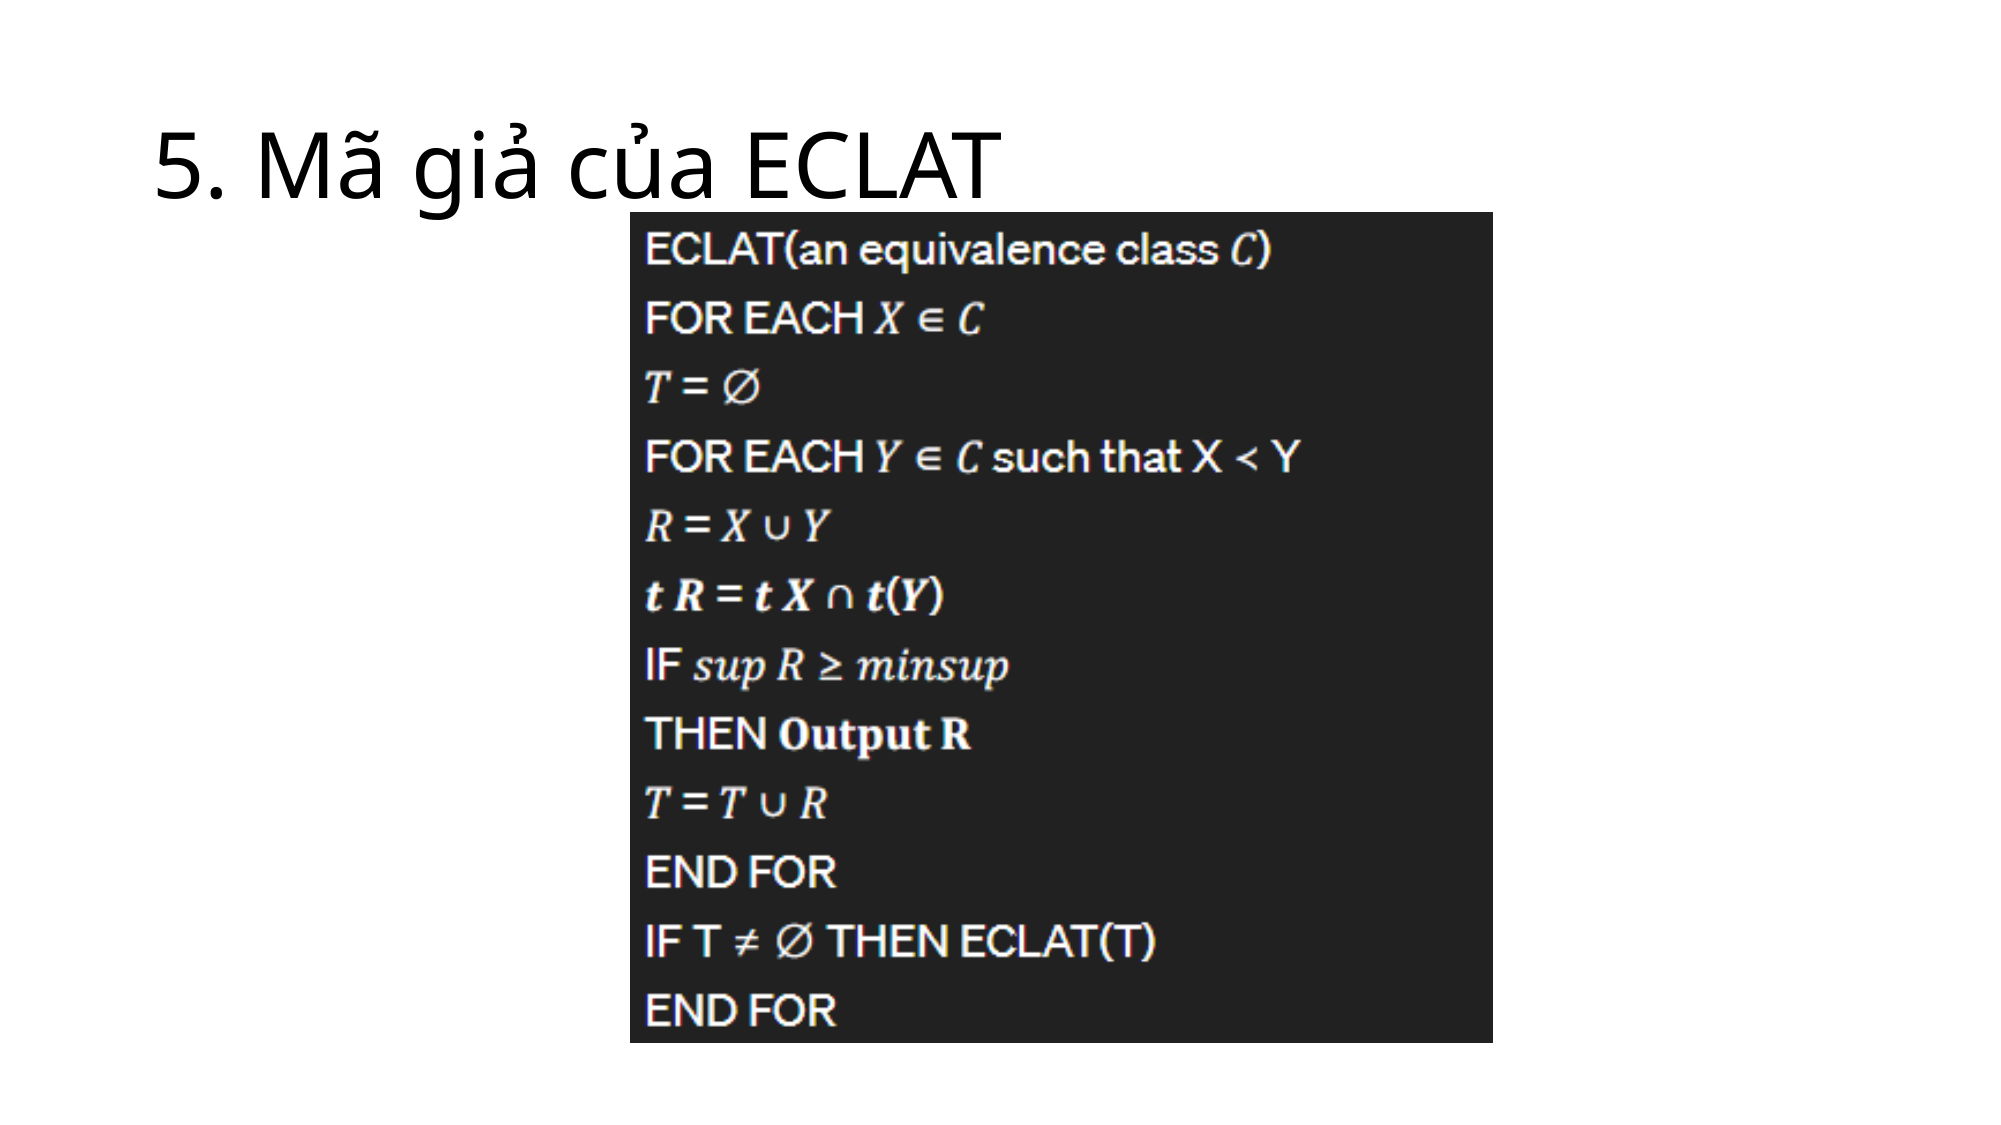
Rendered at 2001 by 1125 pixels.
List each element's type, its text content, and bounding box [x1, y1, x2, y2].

title 5. Mã giả của ECLAT [137, 59, 1863, 278]
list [630, 212, 1493, 1043]
